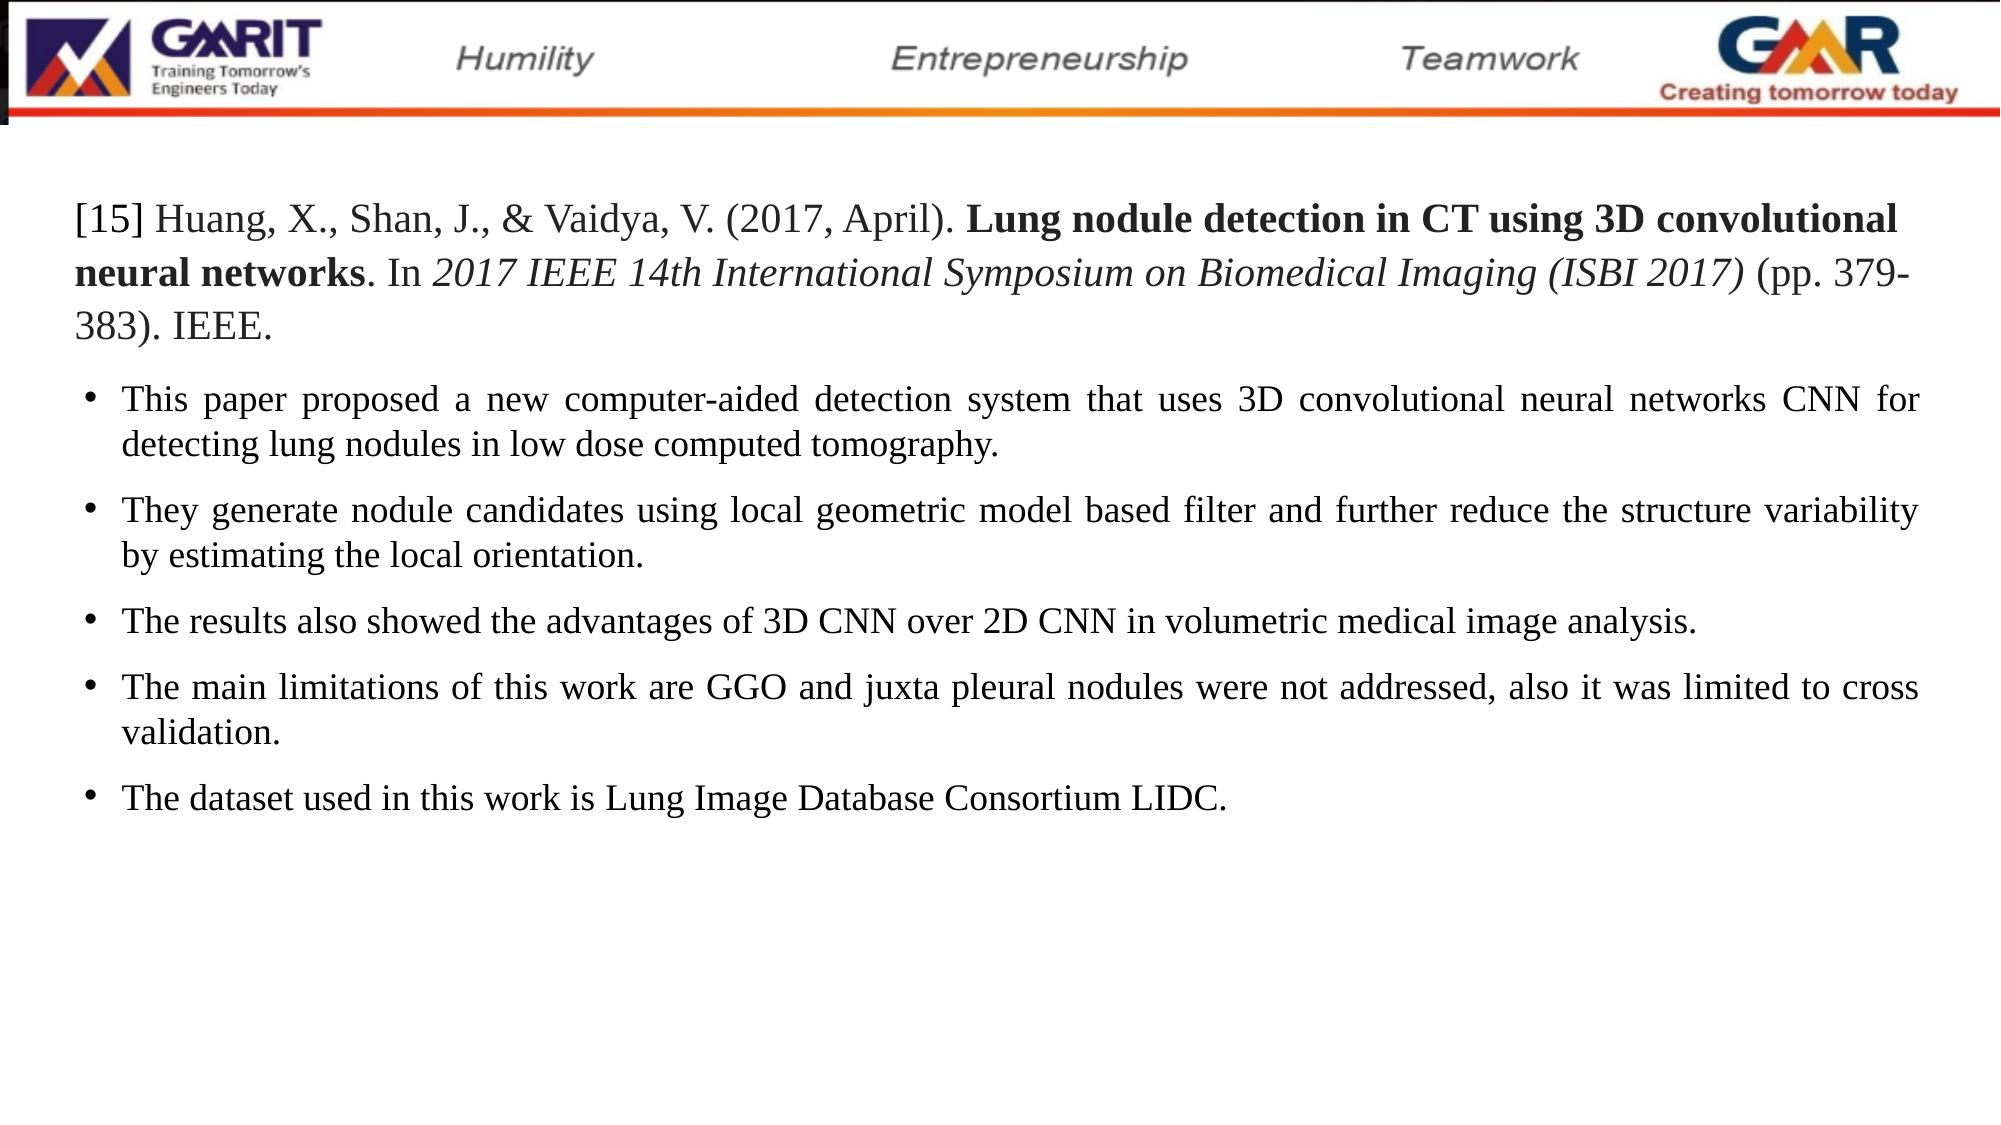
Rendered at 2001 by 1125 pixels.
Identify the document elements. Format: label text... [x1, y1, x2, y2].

picture [0, 0, 2000, 125]
list This paper proposed a new computer-aided detection system that uses 3D convolutional neural networks CNN for detecting lung nodules in low dose computed tomography. They generate nodule candidates using local geometric model based filter and further reduce the structure variability by estimating the local orientation. The results also showed the advantages of 3D CNN over 2D CNN in volumetric medical image analysis. The main limitations of this work are GGO and juxta pleural nodules were not addressed, also it was limited to cross validation. The dataset used in this work is Lung Image Database Consortium LIDC. [69, 366, 1938, 1125]
title [15] Huang, X., Shan, J., & Vaidya, V. (2017, April). Lung nodule detection in CT using 3D convolutional neural networks. In 2017 IEEE 14th International Symposium on Biomedical Imaging (ISBI 2017) (pp. 379-383). IEEE. [59, 232, 1936, 354]
